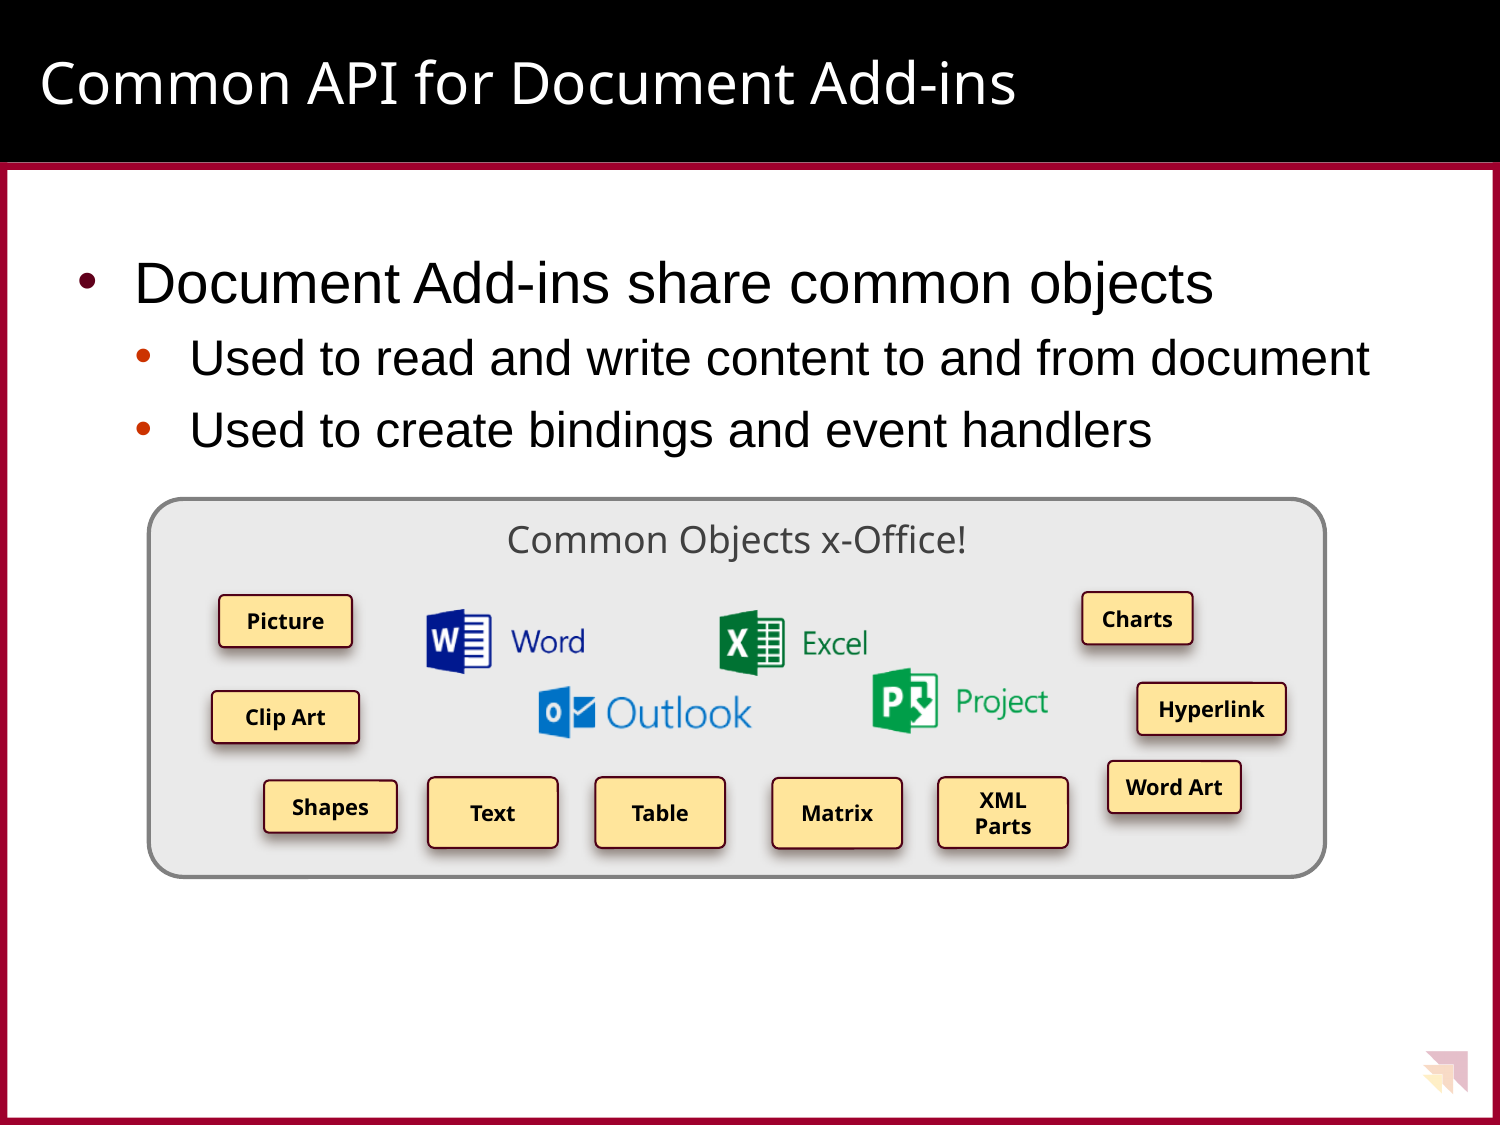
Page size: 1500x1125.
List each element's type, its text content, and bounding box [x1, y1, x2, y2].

text_box Word Art [1107, 760, 1242, 814]
text_box Text [427, 776, 559, 849]
text_box Table [594, 780, 727, 849]
title Common API for Document Add-ins [24, 12, 1438, 150]
text_box Clip Art [211, 690, 360, 745]
text_box Shapes [263, 779, 398, 834]
picture [409, 591, 1065, 762]
text_box Common Objects x-Office! [146, 496, 1328, 880]
list Document Add-ins share common objects Used to read and write content to and from document Used to create bindings and event handlers [62, 237, 1438, 1088]
text_box Charts [1081, 591, 1194, 646]
text_box Hyperlink [1136, 681, 1287, 736]
text_box XML Parts [937, 776, 1069, 849]
text_box Matrix [771, 776, 904, 850]
text_box Picture [218, 594, 353, 649]
